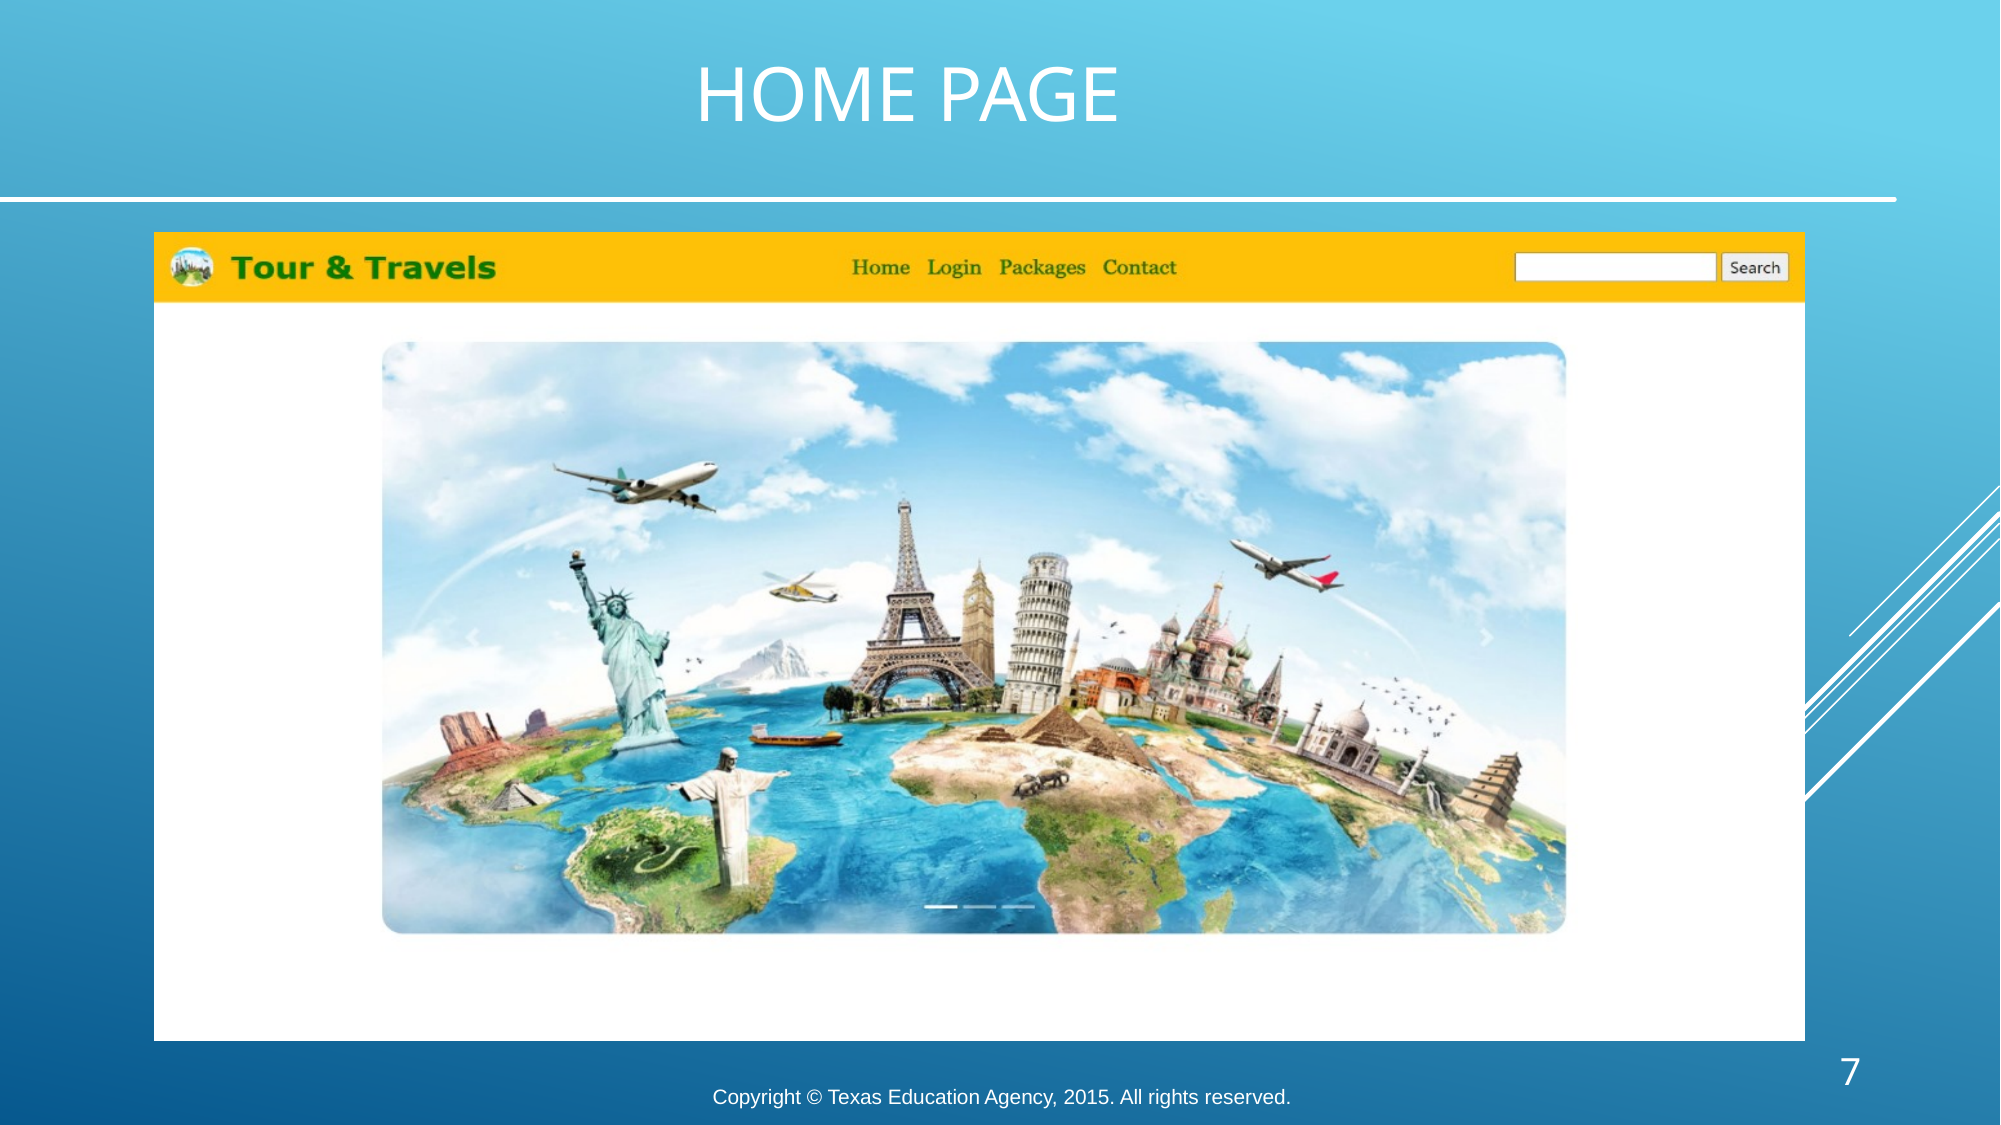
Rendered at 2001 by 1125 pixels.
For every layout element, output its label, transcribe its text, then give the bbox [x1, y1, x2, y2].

title Home page [78, 12, 1738, 170]
picture [154, 232, 1805, 1041]
text_box Copyright © Texas Education Agency, 2015. All rights reserved. [626, 1076, 1377, 1117]
text_box 7 [1824, 1040, 1916, 1101]
